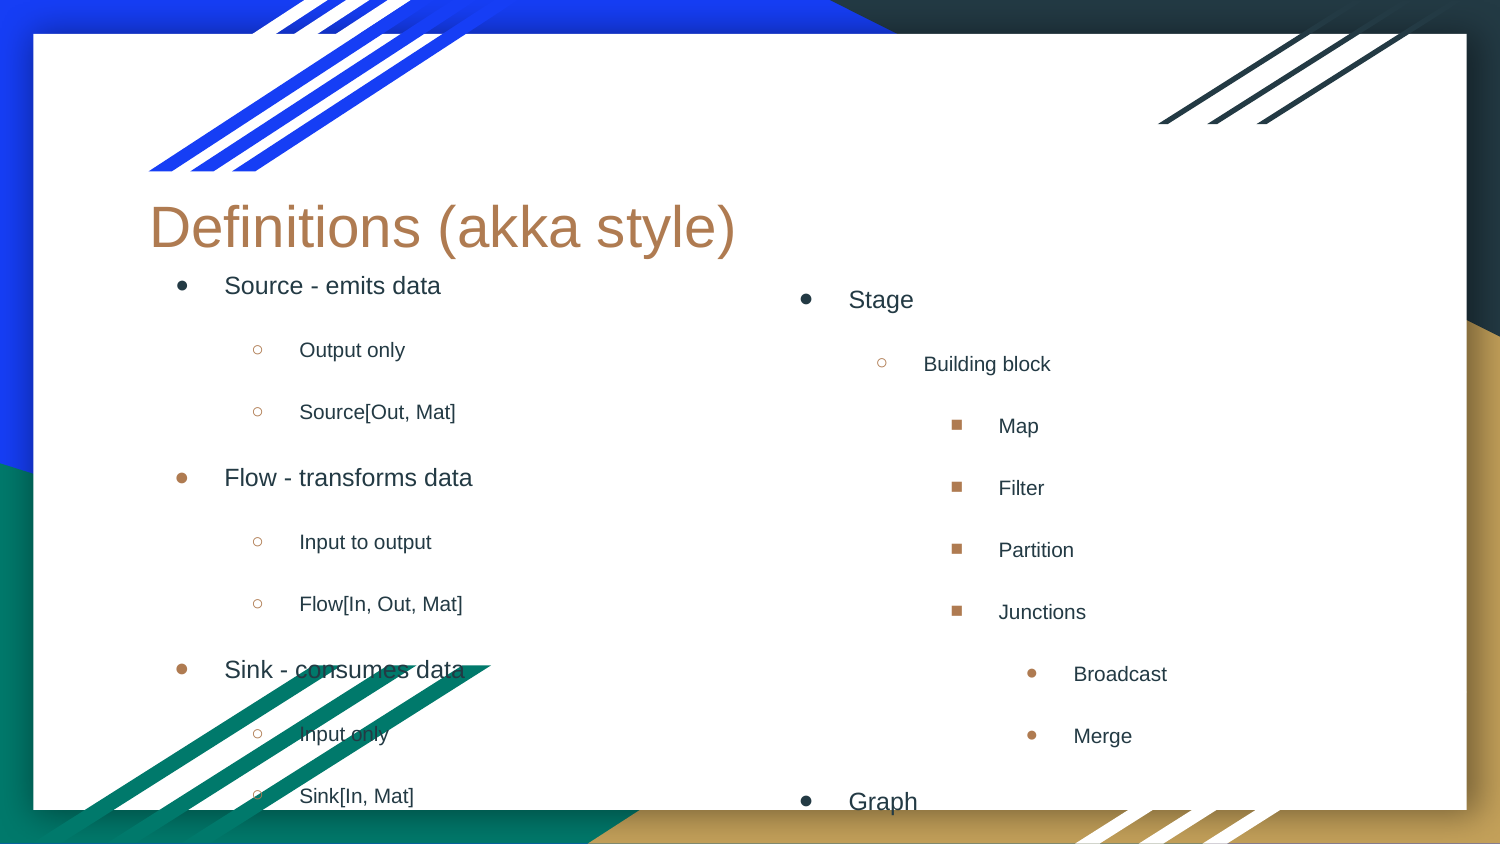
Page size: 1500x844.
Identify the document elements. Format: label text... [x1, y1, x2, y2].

list Source - emits data Output only Source[Out, Mat] Flow - transforms data Input to output Flow[In, Out, Mat] Sink - consumes data Input only Sink[In, Mat] [134, 250, 623, 662]
list Stage Building block Map Filter Partition Junctions Broadcast Merge Graph Flow with both ends attached Source → flow → Sink Once defined, it can be ‘run()’ [758, 263, 1247, 676]
title Definitions (akka style) [134, 173, 1366, 251]
